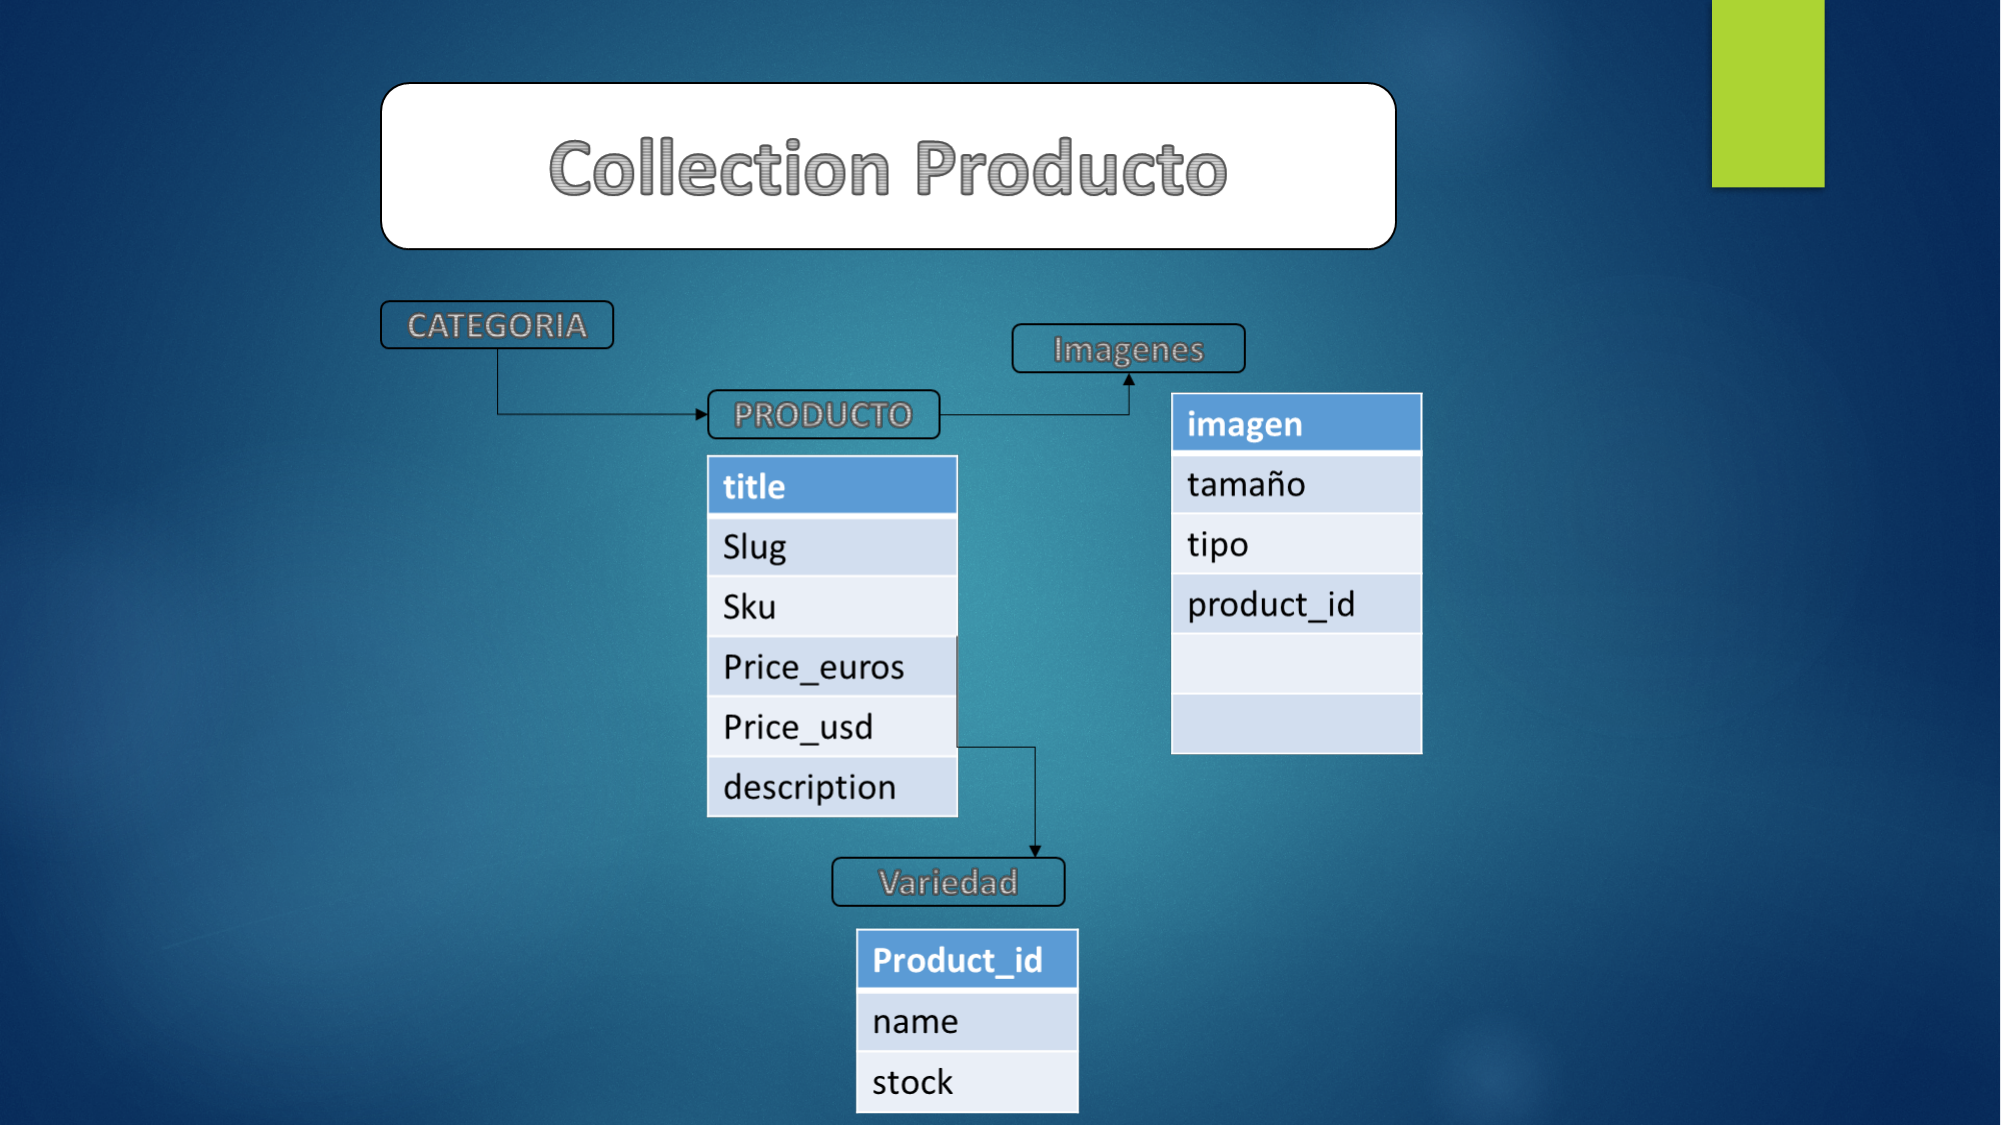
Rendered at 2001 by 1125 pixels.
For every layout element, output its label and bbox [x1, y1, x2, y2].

picture [0, 0, 1576, 1125]
